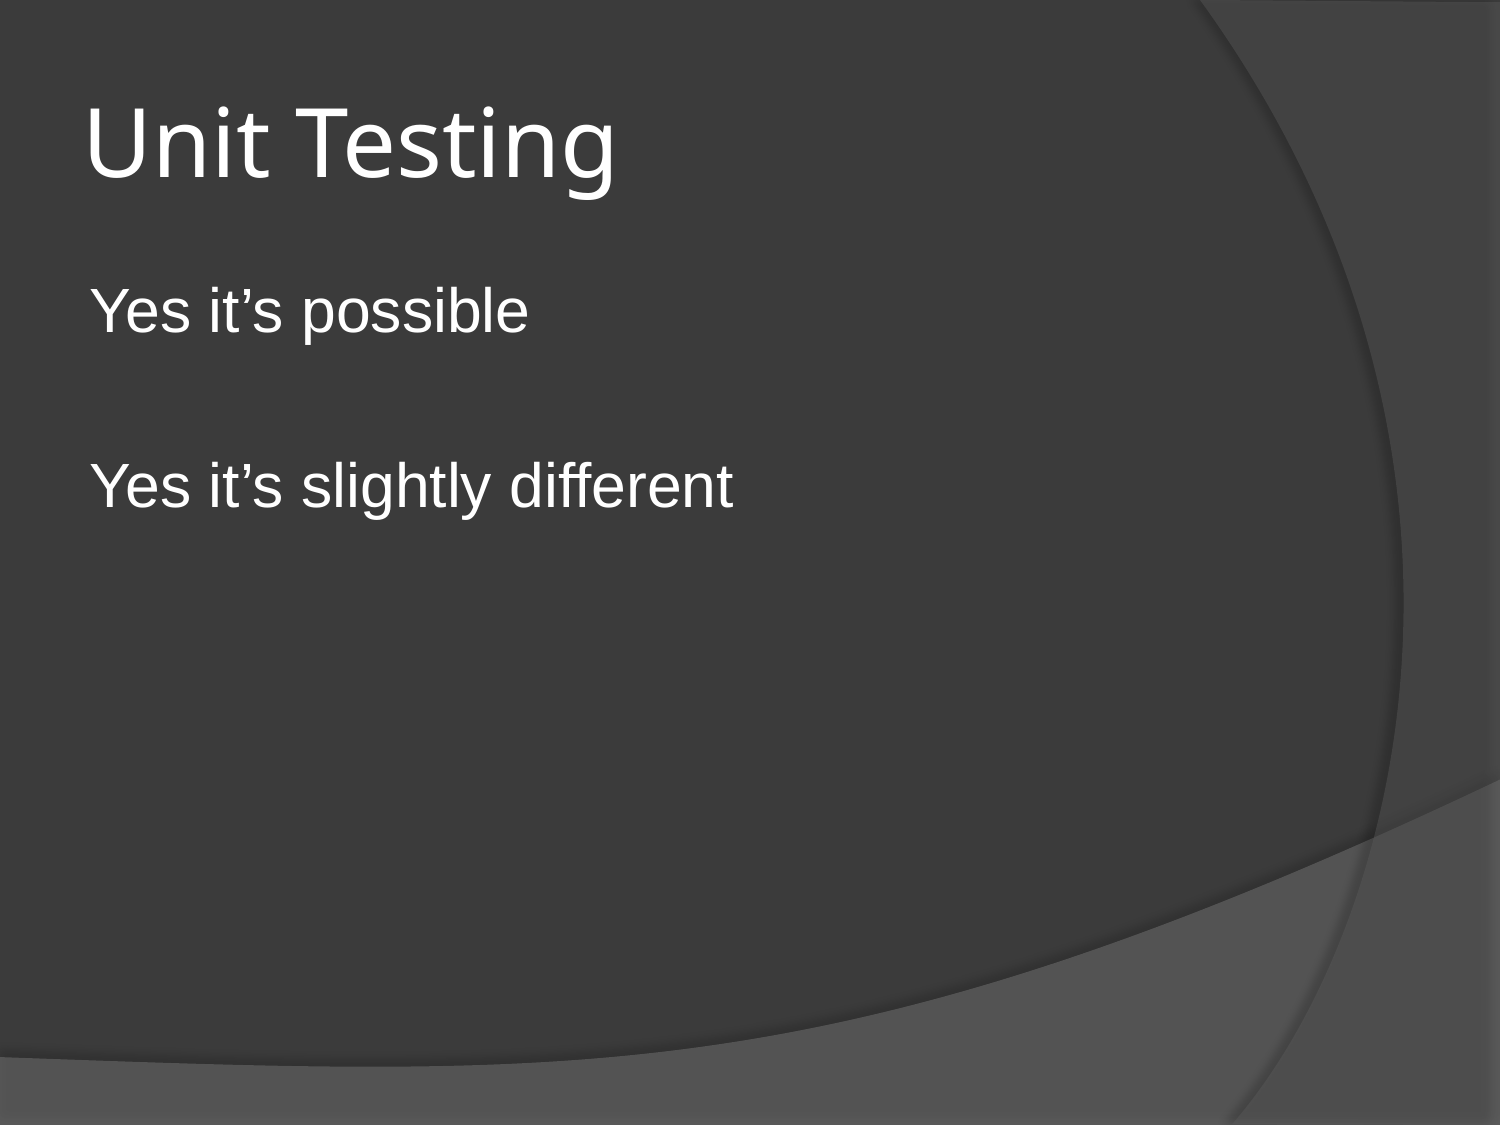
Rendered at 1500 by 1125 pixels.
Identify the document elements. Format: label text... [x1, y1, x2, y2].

title Unit Testing [75, 45, 1300, 233]
list Yes it’s possible Yes it’s slightly different [75, 262, 1300, 1005]
